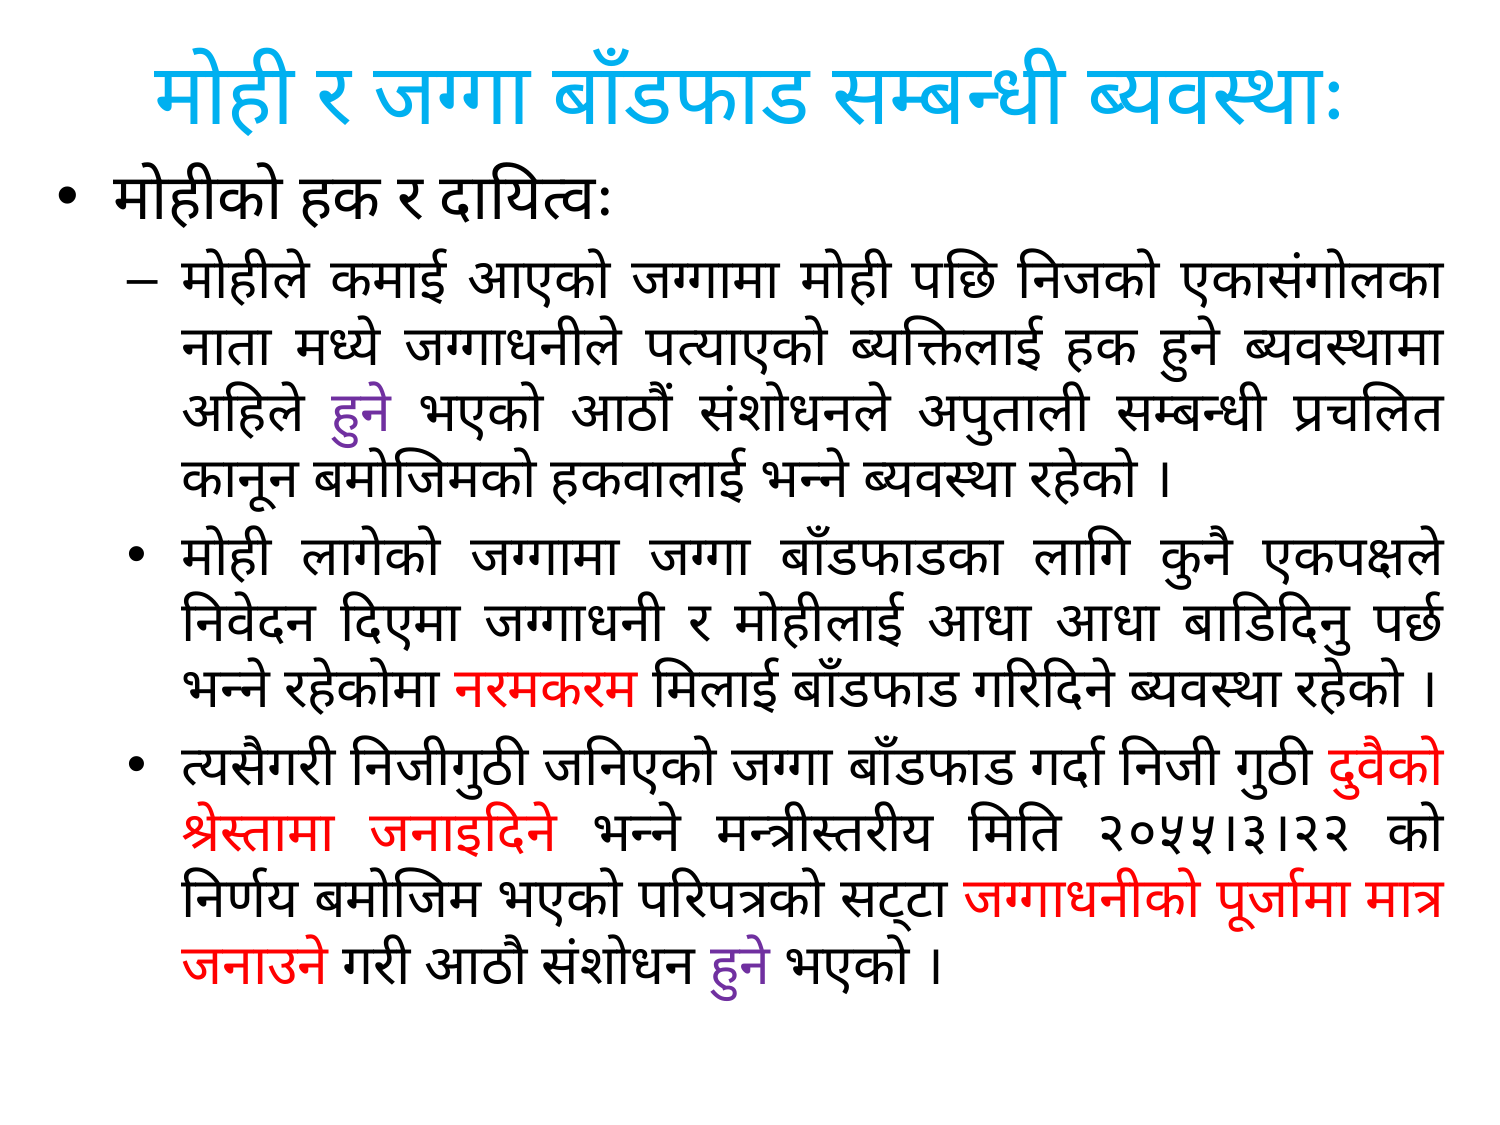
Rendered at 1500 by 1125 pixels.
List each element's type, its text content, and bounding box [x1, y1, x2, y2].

title मोही र जग्गा बाँडफाड सम्बन्धी ब्यवस्थाः [29, 30, 1471, 149]
list मोहीको हक र दायित्वः मोहीले कमाई आएको जग्गामा मोही पछि निजको एकासंगोलका नाता मध्ये जग्गाधनीले पत्याएको ब्यक्तिलाई हक हुने ब्यवस्थामा अहिले हुने भएको आठौं संशोधनले अपुताली सम्बन्धी प्रचलित कानून बमोजिमको हकवालाई भन्ने ब्यवस्था रहेको । मोही लागेको जग्गामा जग्गा बाँडफाडका लागि कुनै एकपक्षले निवेदन दिएमा जग्गाधनी र मोहीलाई आधा आधा बाडिदिनु पर्छ भन्ने रहेकोमा नरमकरम मिलाई बाँडफाड गरिदिने ब्यवस्था रहेको । त्यसैगरी निजीगुठी जनिएको जग्गा बाँडफाड गर्दा निजी गुठी दुवैको श्रेस्तामा जनाइदिने भन्ने मन्त्रीस्तरीय मिति २०५५।३।२२ को निर्णय बमोजिम भएको परिपत्रको सट्टा जग्गाधनीको पूर्जामा मात्र जनाउने गरी आठौ संशोधन हुने भएको । [41, 149, 1459, 1094]
